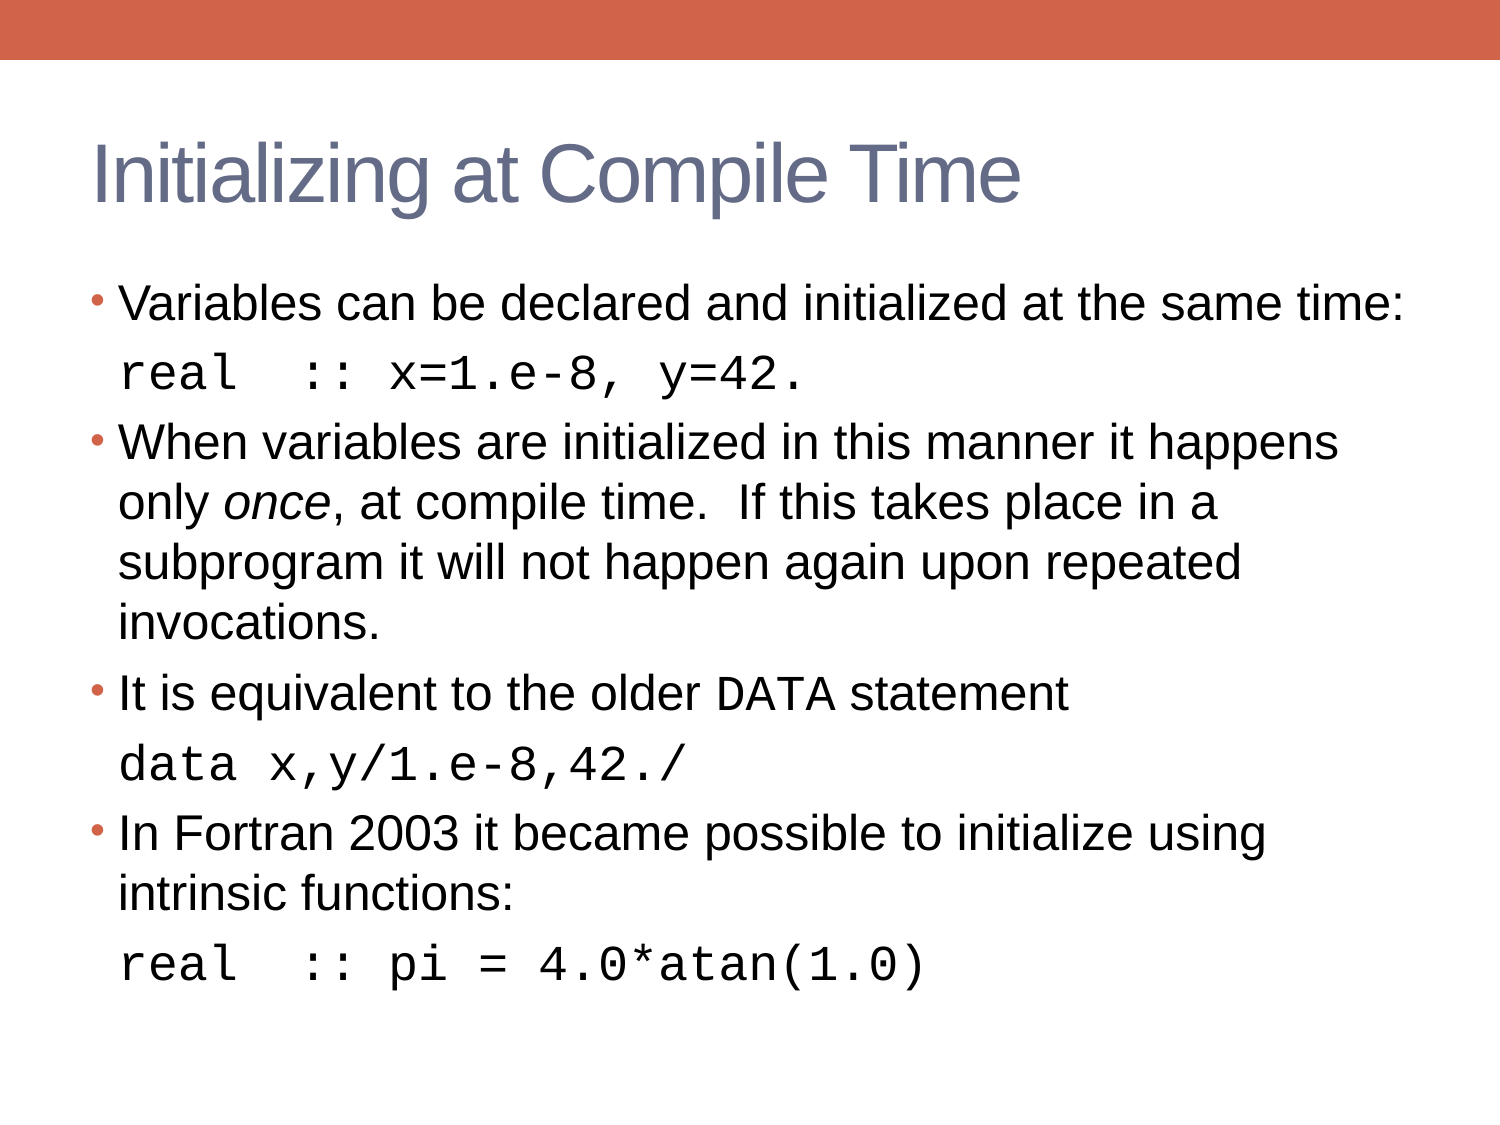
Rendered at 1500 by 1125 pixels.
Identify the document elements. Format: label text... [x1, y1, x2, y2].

list Variables can be declared and initialized at the same time: real :: x=1.e-8, y=42. When variables are initialized in this manner it happens only once, at compile time. If this takes place in a subprogram it will not happen again upon repeated invocations. It is equivalent to the older DATA statement data x,y/1.e-8,42./ In Fortran 2003 it became possible to initialize using intrinsic functions: real :: pi = 4.0*atan(1.0) [75, 262, 1425, 1063]
title Initializing at Compile Time [75, 87, 1425, 250]
